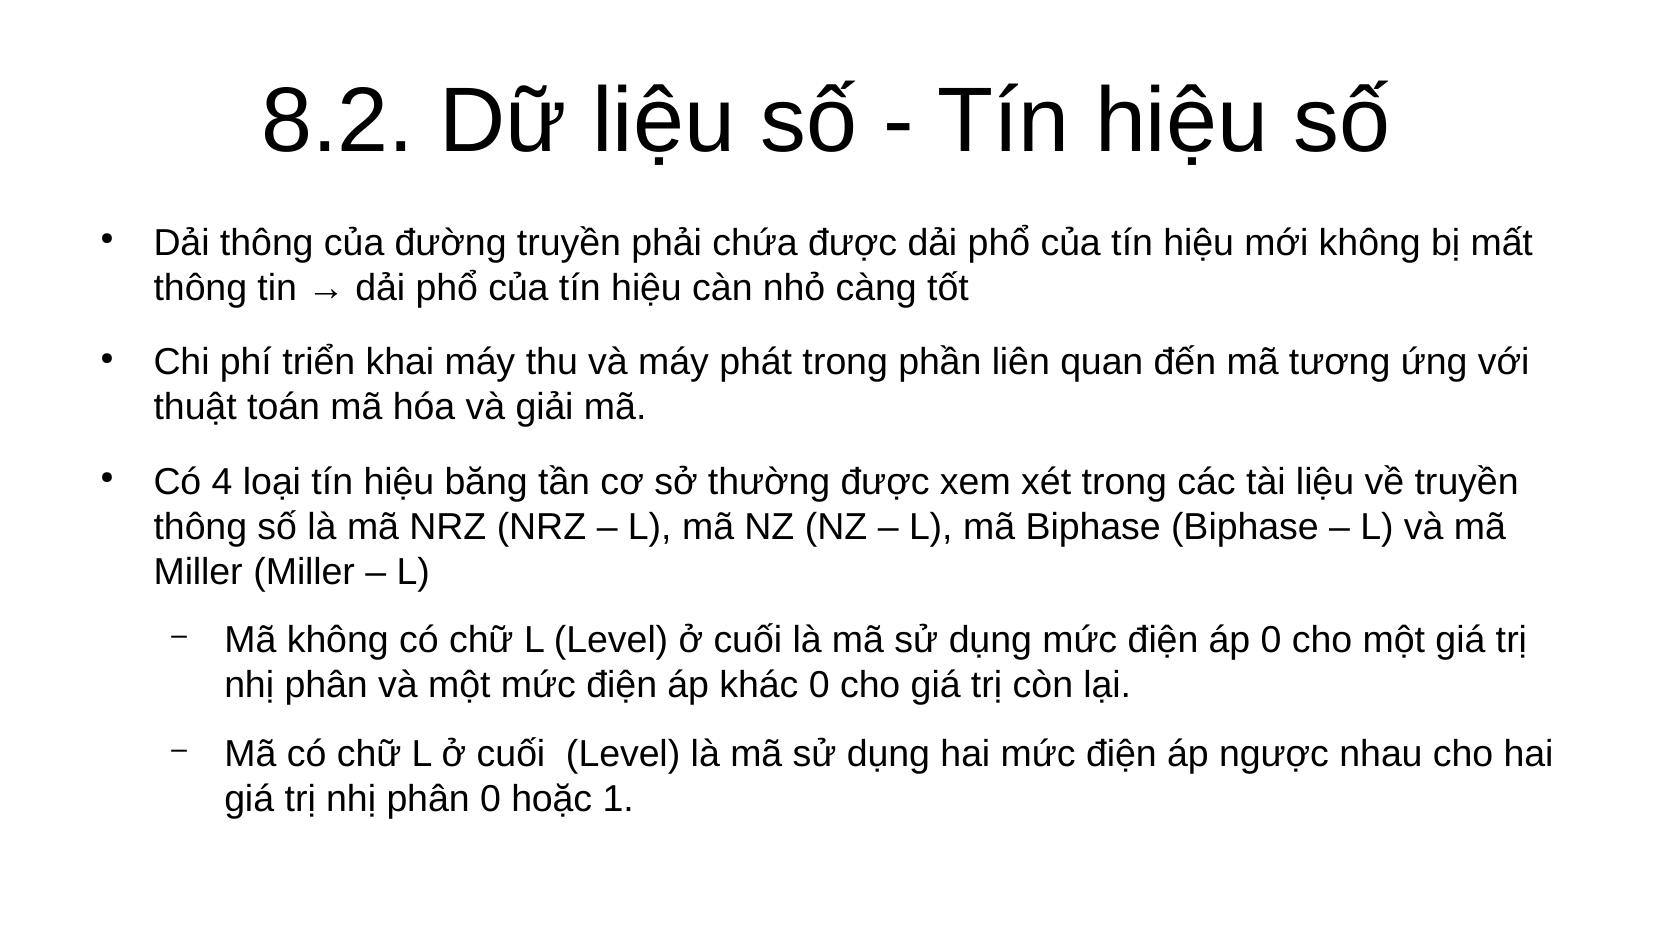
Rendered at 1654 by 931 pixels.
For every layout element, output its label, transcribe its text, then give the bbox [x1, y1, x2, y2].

list Dải thông của đường truyền phải chứa được dải phổ của tín hiệu mới không bị mất thông tin → dải phổ của tín hiệu càn nhỏ càng tốt Chi phí triển khai máy thu và máy phát trong phần liên quan đến mã tương ứng với thuật toán mã hóa và giải mã. Có 4 loại tín hiệu băng tần cơ sở thường được xem xét trong các tài liệu về truyền thông số là mã NRZ (NRZ – L), mã NZ (NZ – L), mã Biphase (Biphase – L) và mã Miller (Miller – L) Mã không có chữ L (Level) ở cuối là mã sử dụng mức điện áp 0 cho một giá trị nhị phân và một mức điện áp khác 0 cho giá trị còn lại. Mã có chữ L ở cuối (Level) là mã sử dụng hai mức điện áp ngược nhau cho hai giá trị nhị phân 0 hoặc 1. [82, 217, 1571, 841]
title 8.2. Dữ liệu số - Tín hiệu số [82, 37, 1571, 193]
